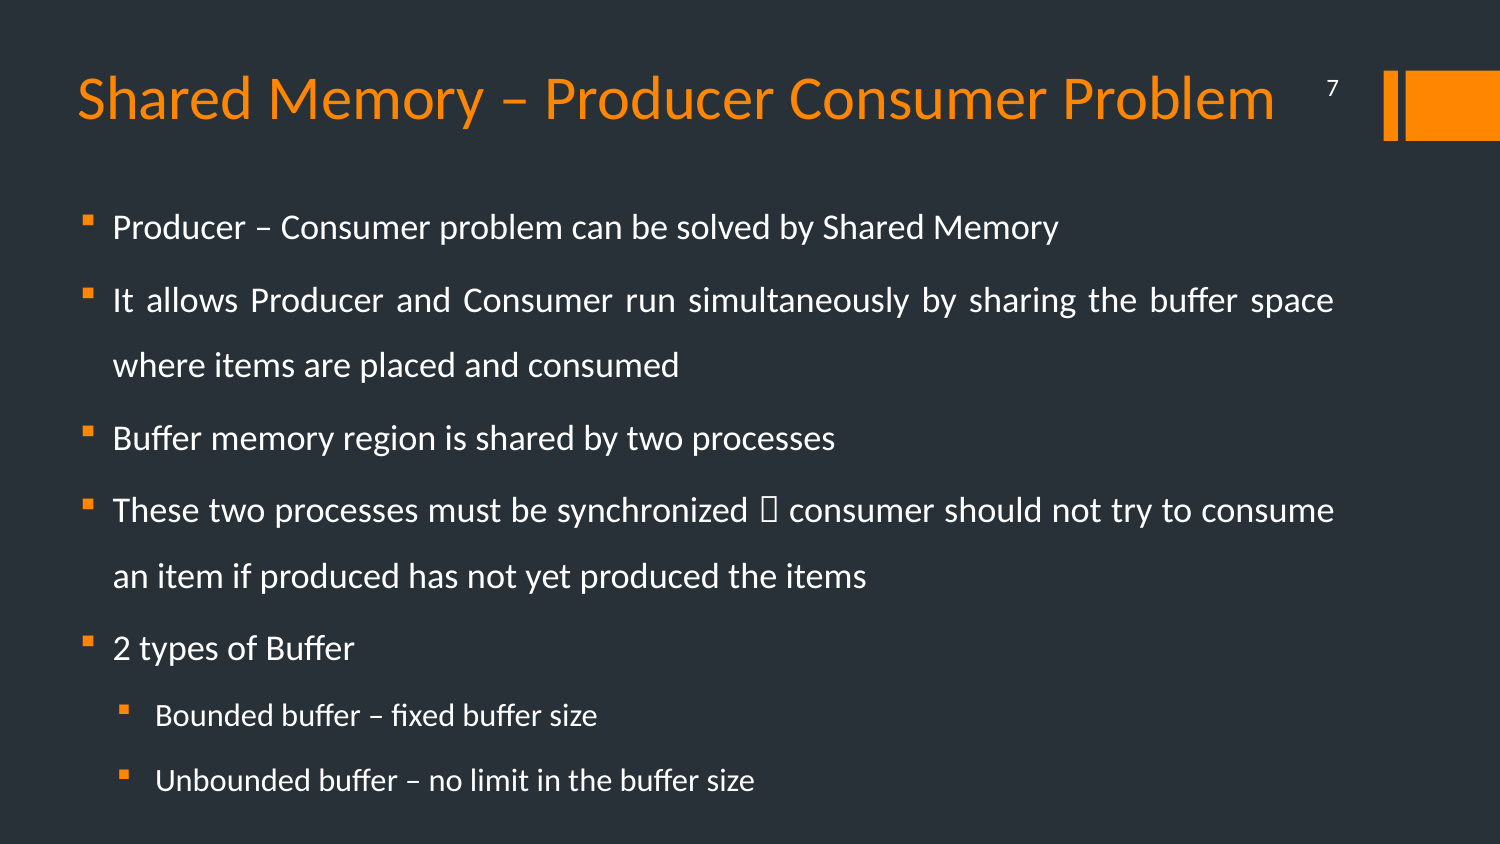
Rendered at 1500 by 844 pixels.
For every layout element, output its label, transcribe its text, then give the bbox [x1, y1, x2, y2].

list Producer – Consumer problem can be solved by Shared Memory It allows Producer and Consumer run simultaneously by sharing the buffer space where items are placed and consumed Buffer memory region is shared by two processes These two processes must be synchronized  consumer should not try to consume an item if produced has not yet produced the items 2 types of Buffer Bounded buffer – fixed buffer size Unbounded buffer – no limit in the buffer size [62, 174, 1350, 811]
slide_number 7 [1199, 67, 1355, 105]
title Shared Memory – Producer Consumer Problem [62, 32, 1306, 140]
